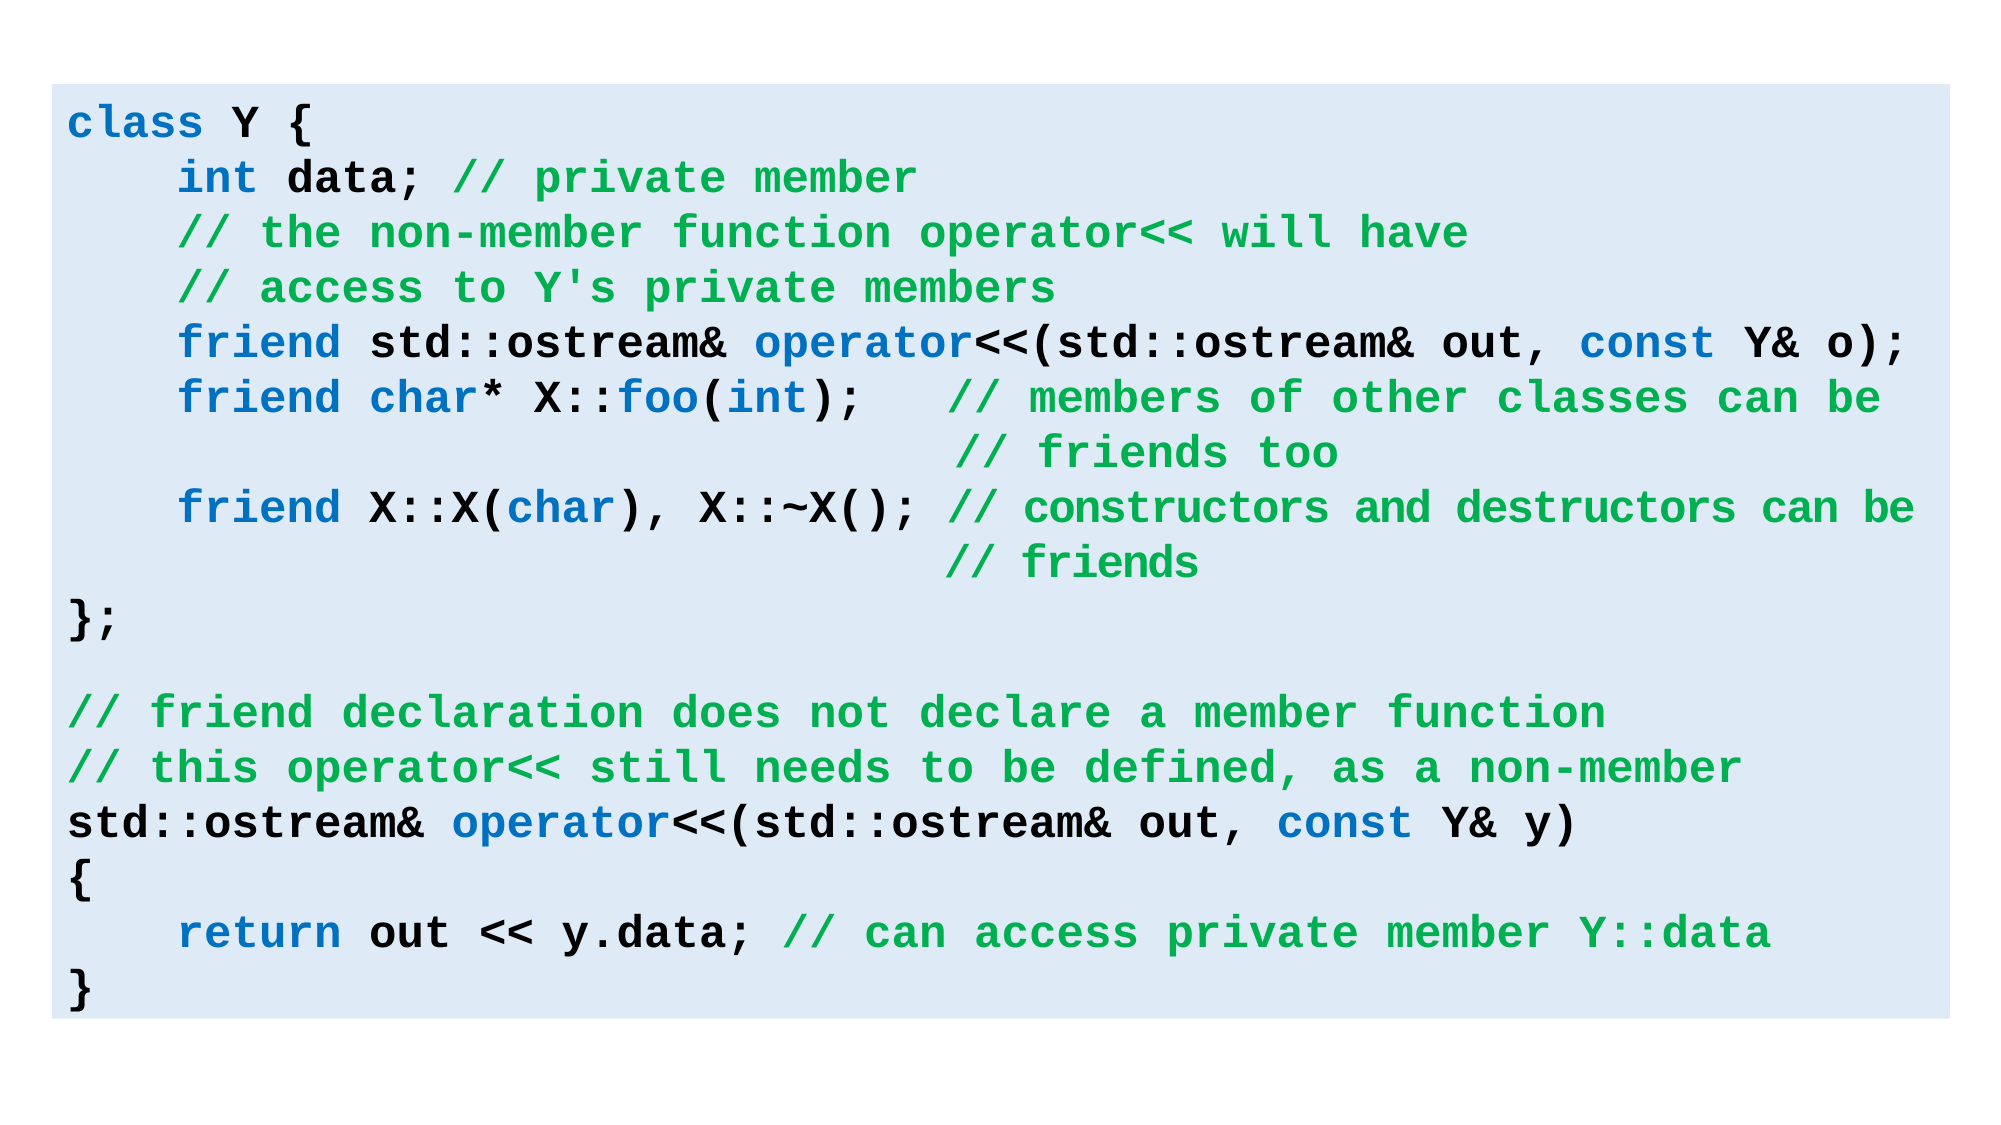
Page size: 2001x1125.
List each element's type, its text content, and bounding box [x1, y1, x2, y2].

text_box class Y { int data; // private member // the non-member function operator<< will have // access to Y's private members friend std::ostream& operator<<(std::ostream& out, const Y& o); friend char* X::foo(int); // members of other classes can be // friends too friend X::X(char), X::~X(); // constructors and destructors can be // friends }; // friend declaration does not declare a member function // this operator<< still needs to be defined, as a non-member std::ostream& operator<<(std::ostream& out, const Y& y) { return out << y.data; // can access private member Y::data } [51, 84, 1950, 1019]
